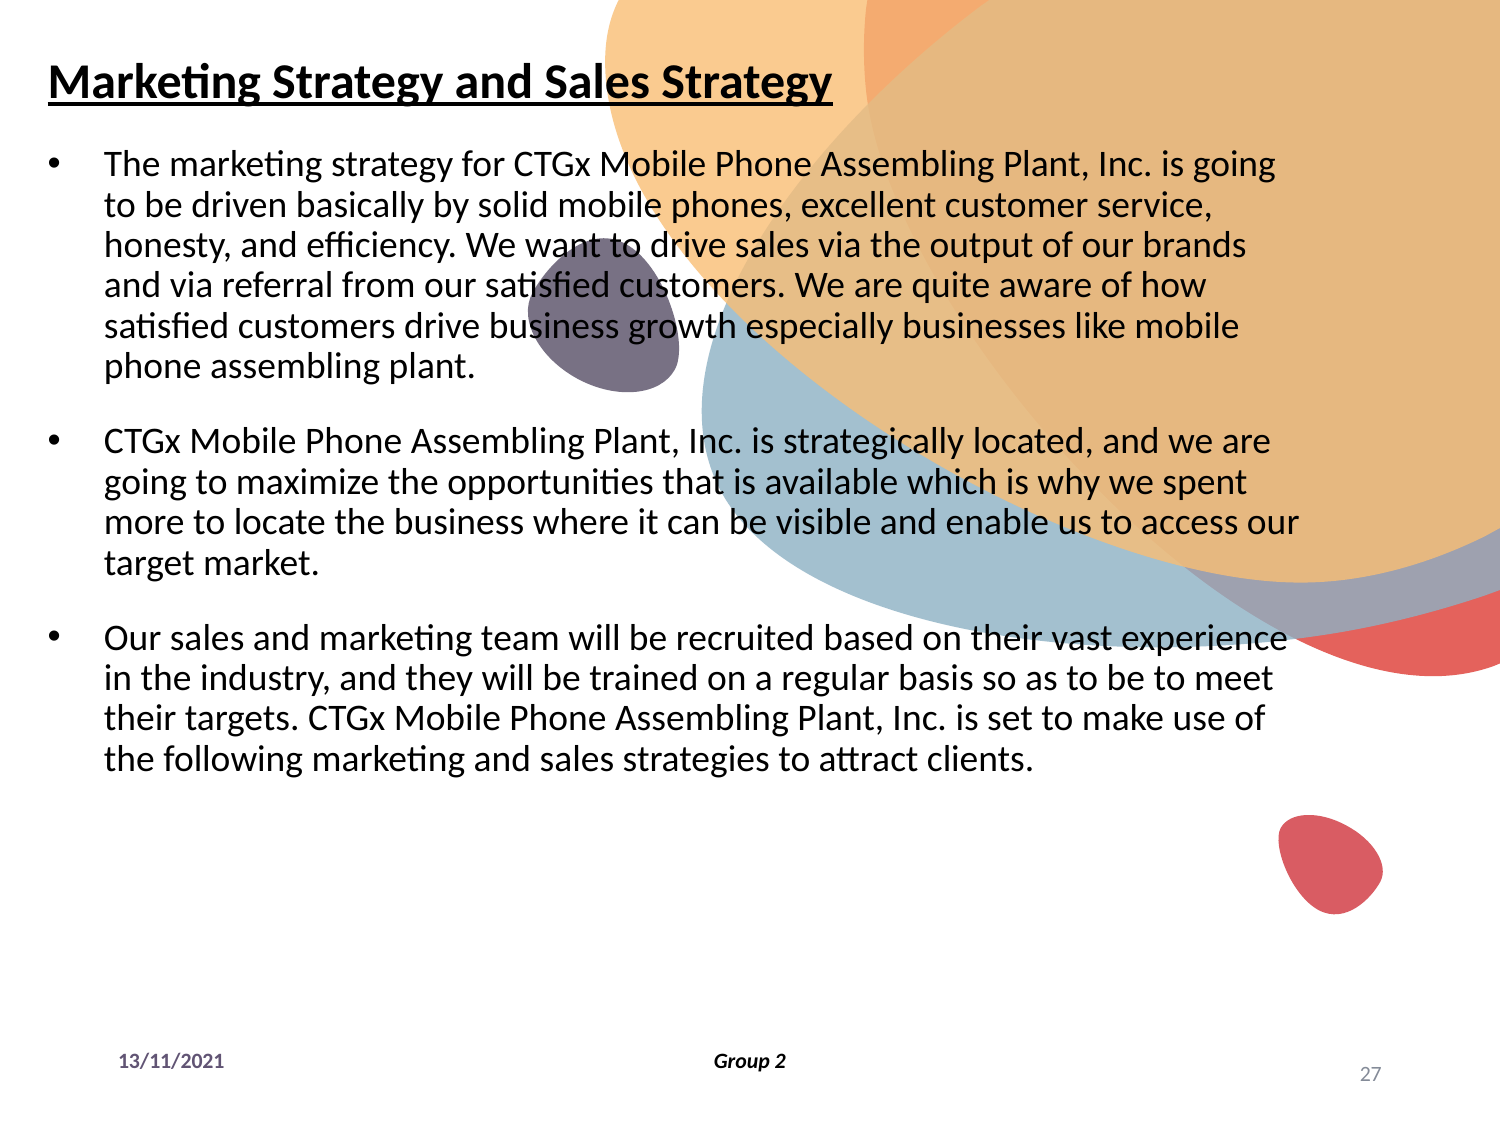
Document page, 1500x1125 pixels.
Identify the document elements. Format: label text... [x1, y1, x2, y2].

list Marketing Strategy and Sales Strategy The marketing strategy for CTGx Mobile Phone Assembling Plant, Inc. is going to be driven basically by solid mobile phones, excellent customer service, honesty, and efficiency. We want to drive sales via the output of our brands and via referral from our satisfied customers. We are quite aware of how satisfied customers drive business growth especially businesses like mobile phone assembling plant. CTGx Mobile Phone Assembling Plant, Inc. is strategically located, and we are going to maximize the opportunities that is available which is why we spent more to locate the business where it can be visible and enable us to access our target market. Our sales and marketing team will be recruited based on their vast experience in the industry, and they will be trained on a regular basis so as to be to meet their targets. CTGx Mobile Phone Assembling Plant, Inc. is set to make use of the following marketing and sales strategies to attract clients. [32, 48, 1327, 955]
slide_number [103, 1042, 441, 1103]
slide_number 27 [1059, 1042, 1397, 1103]
footer Group 2 [496, 1042, 1004, 1103]
